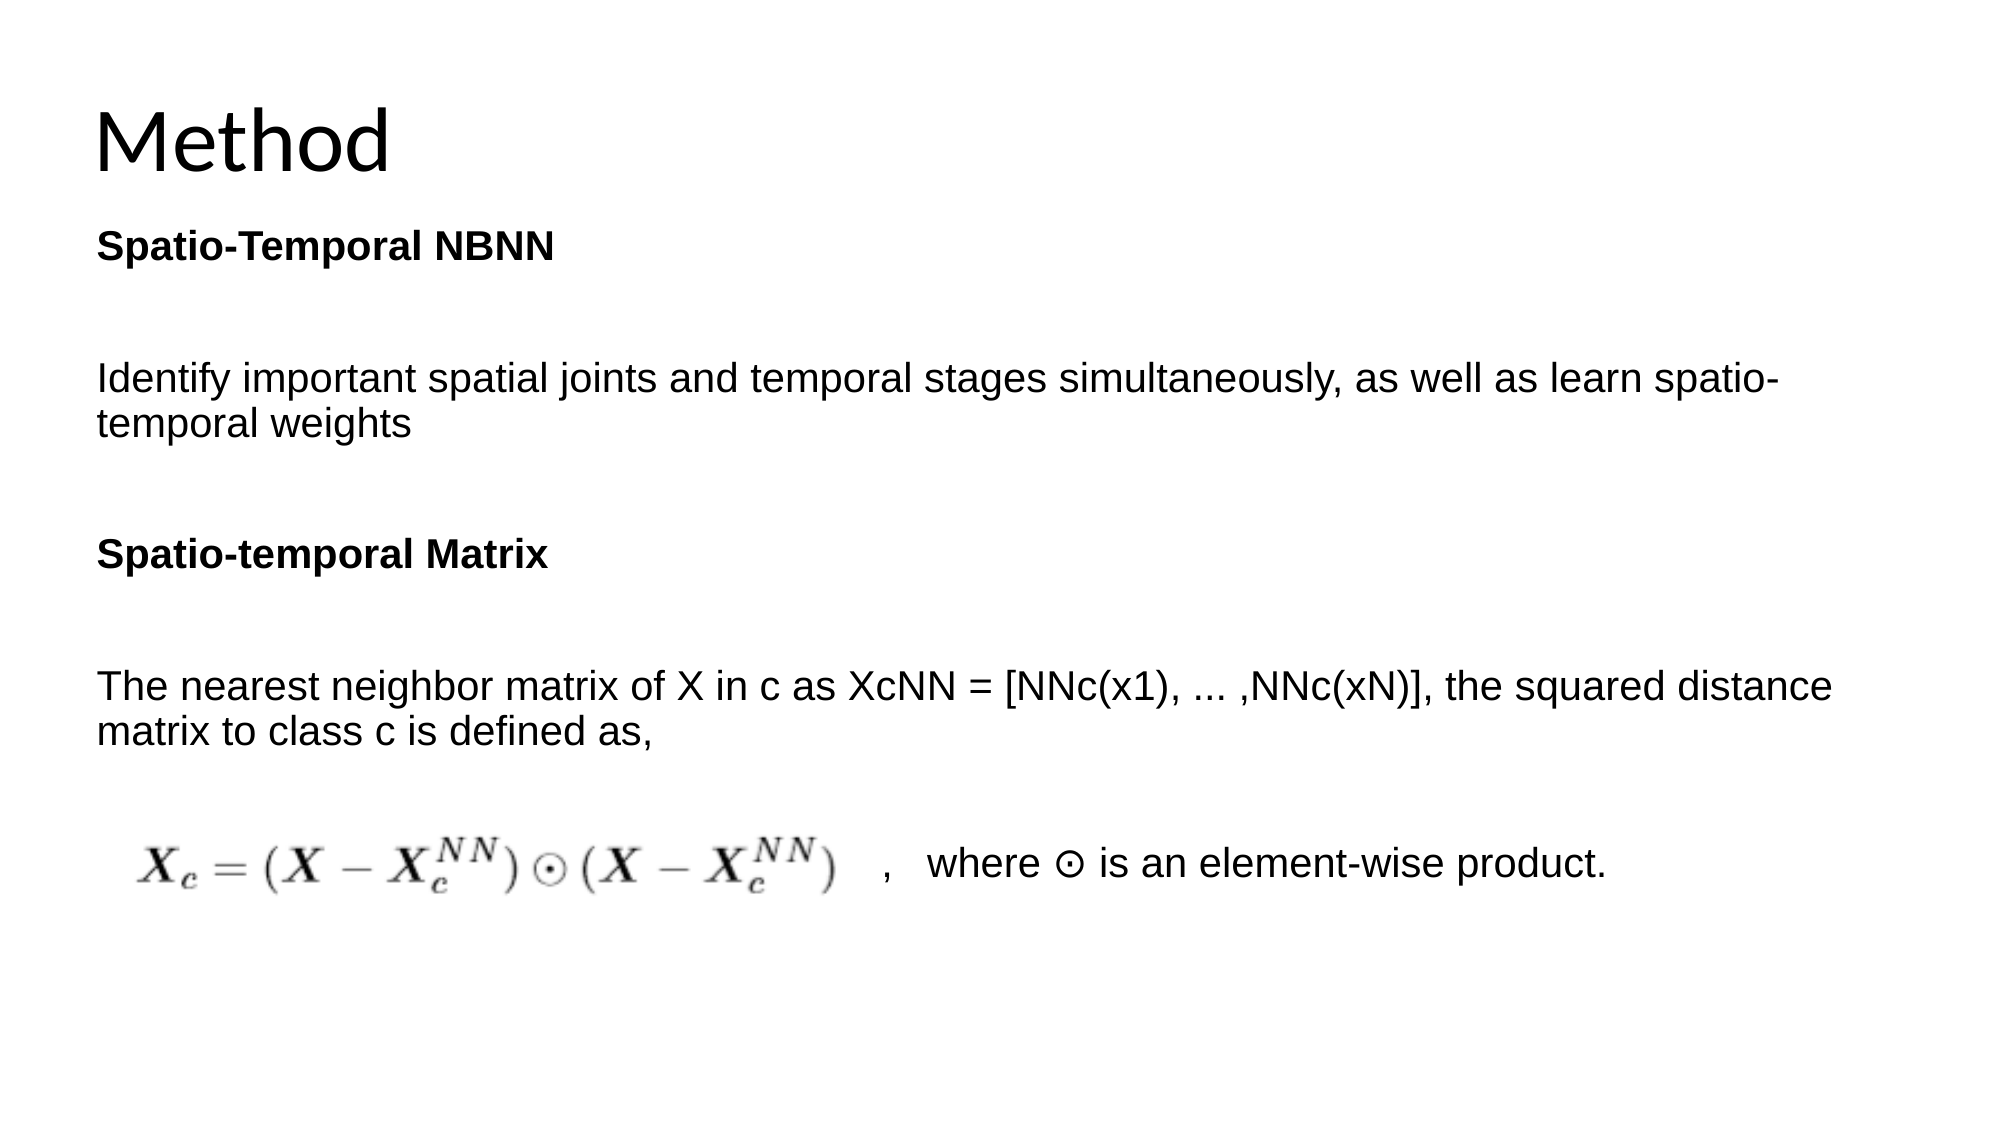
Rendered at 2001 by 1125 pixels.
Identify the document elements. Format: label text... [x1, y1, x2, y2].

title Method [78, 61, 1579, 200]
picture [131, 820, 856, 923]
subtitle Spatio-Temporal NBNN Identify important spatial joints and temporal stages simultaneously, as well as learn spatio-temporal weights Spatio-temporal Matrix The nearest neighbor matrix of X in c as XcNN = [NNc(x1), ... ,NNc(xN)], the squared distance matrix to class c is deﬁned as, , where ⊙ is an element-wise product. [81, 216, 1912, 1098]
